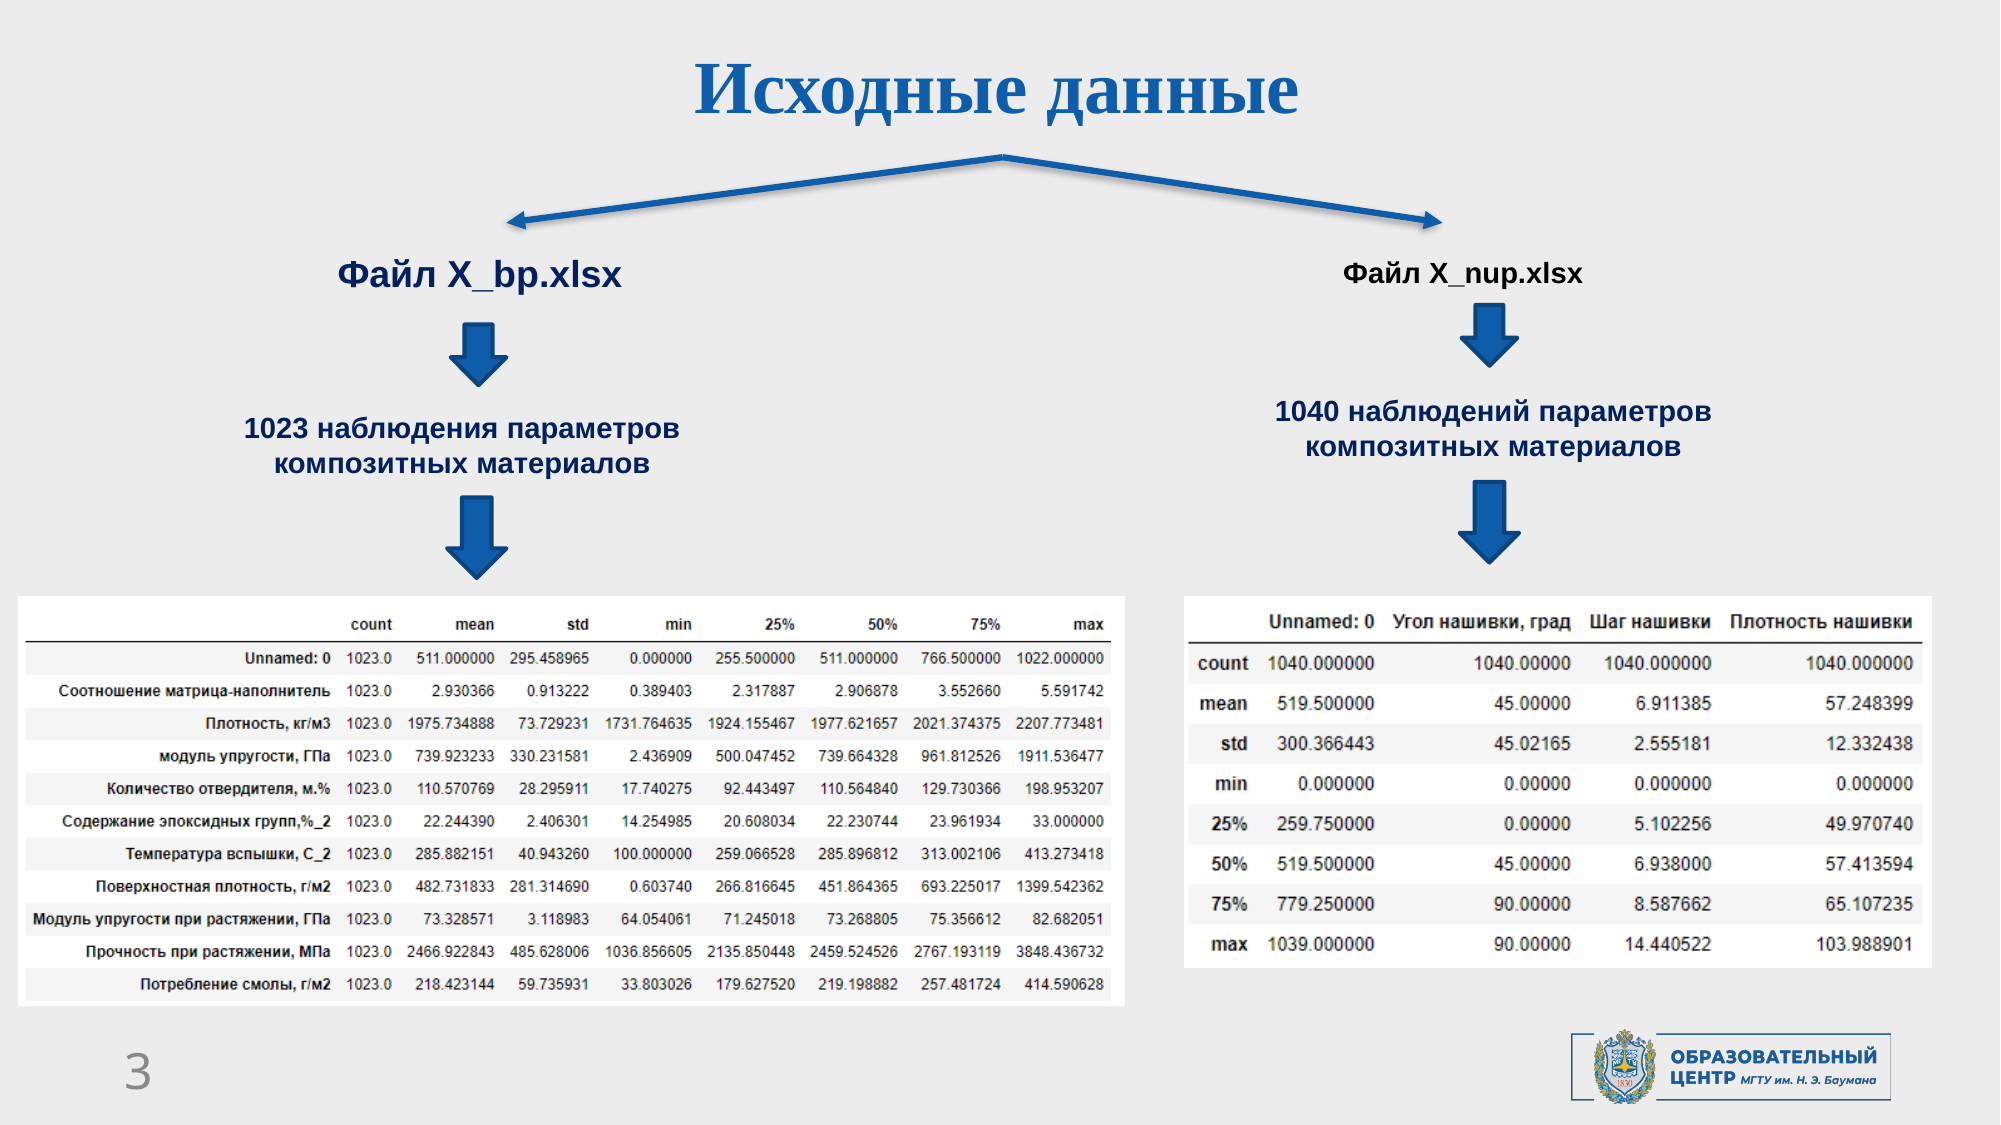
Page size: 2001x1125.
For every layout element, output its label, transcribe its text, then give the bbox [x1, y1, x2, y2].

picture [1183, 596, 1932, 969]
text_box [1459, 302, 1520, 368]
picture [18, 596, 1125, 1006]
text_box 1023 наблюдения параметров композитных материалов [224, 401, 700, 487]
slide_number 3 [109, 1043, 248, 1104]
text_box Файл X_bp.xlsx [322, 242, 700, 302]
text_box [506, 156, 1001, 224]
text_box [448, 322, 509, 388]
text_box [445, 495, 509, 581]
title Исходные данные [66, 21, 1929, 158]
picture [1571, 1029, 1891, 1104]
text_box Файл X_nup.xlsx [1328, 246, 1607, 297]
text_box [1002, 156, 1443, 224]
text_box [1457, 479, 1522, 565]
text_box 1040 наблюдений параметров композитных материалов [1256, 385, 1731, 470]
